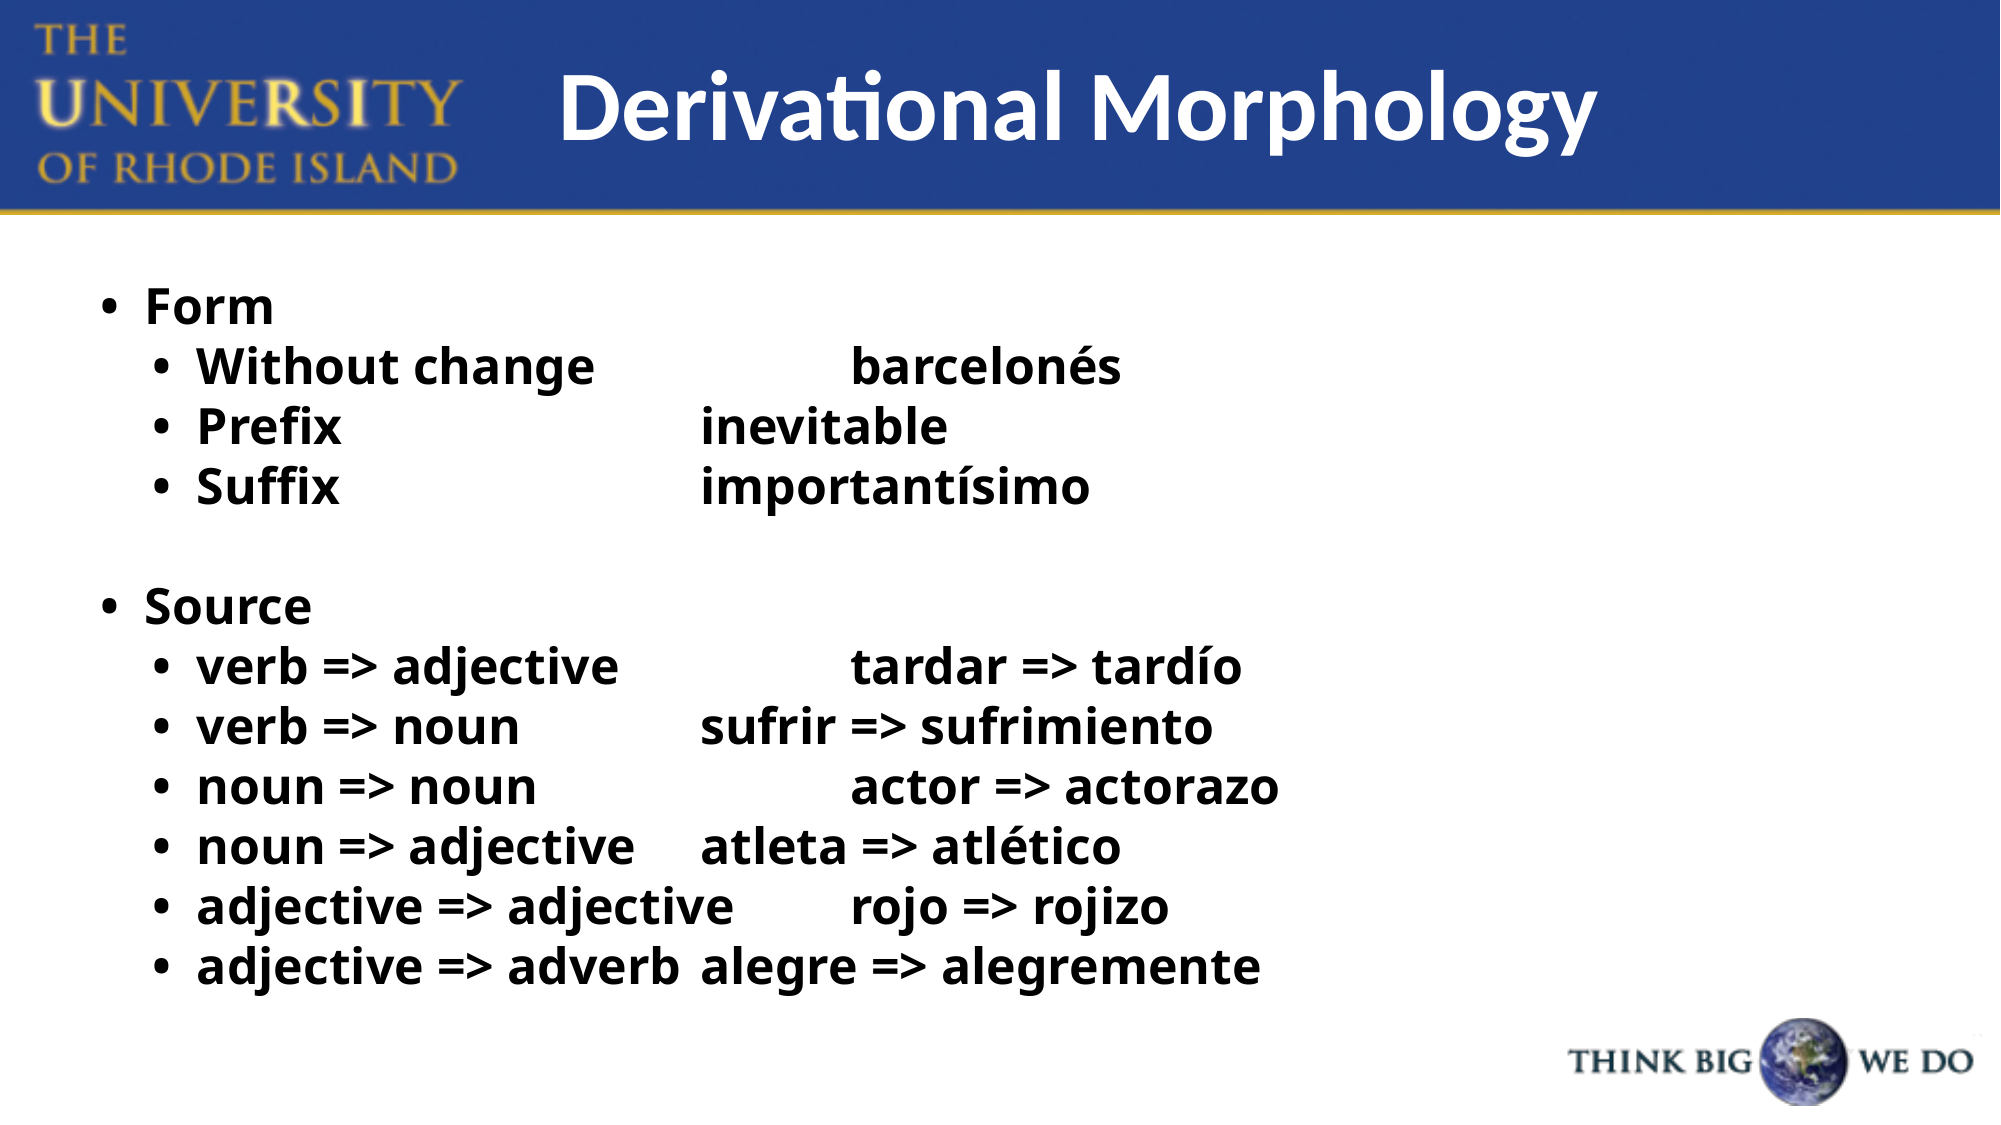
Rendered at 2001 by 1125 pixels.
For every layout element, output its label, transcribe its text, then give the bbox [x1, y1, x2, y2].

picture [1566, 1018, 1982, 1106]
text_box • Form • Without change barcelonés • Prefix inevitable • Suffix importantísimo • Source • verb => adjective tardar => tardío • verb => noun sufrir => sufrimiento • noun => noun actor => actorazo • noun => adjective atleta => atlético • adjective => adjective rojo => rojizo • adjective => adverb alegre => alegremente [85, 267, 1963, 1002]
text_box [0, 0, 2000, 215]
